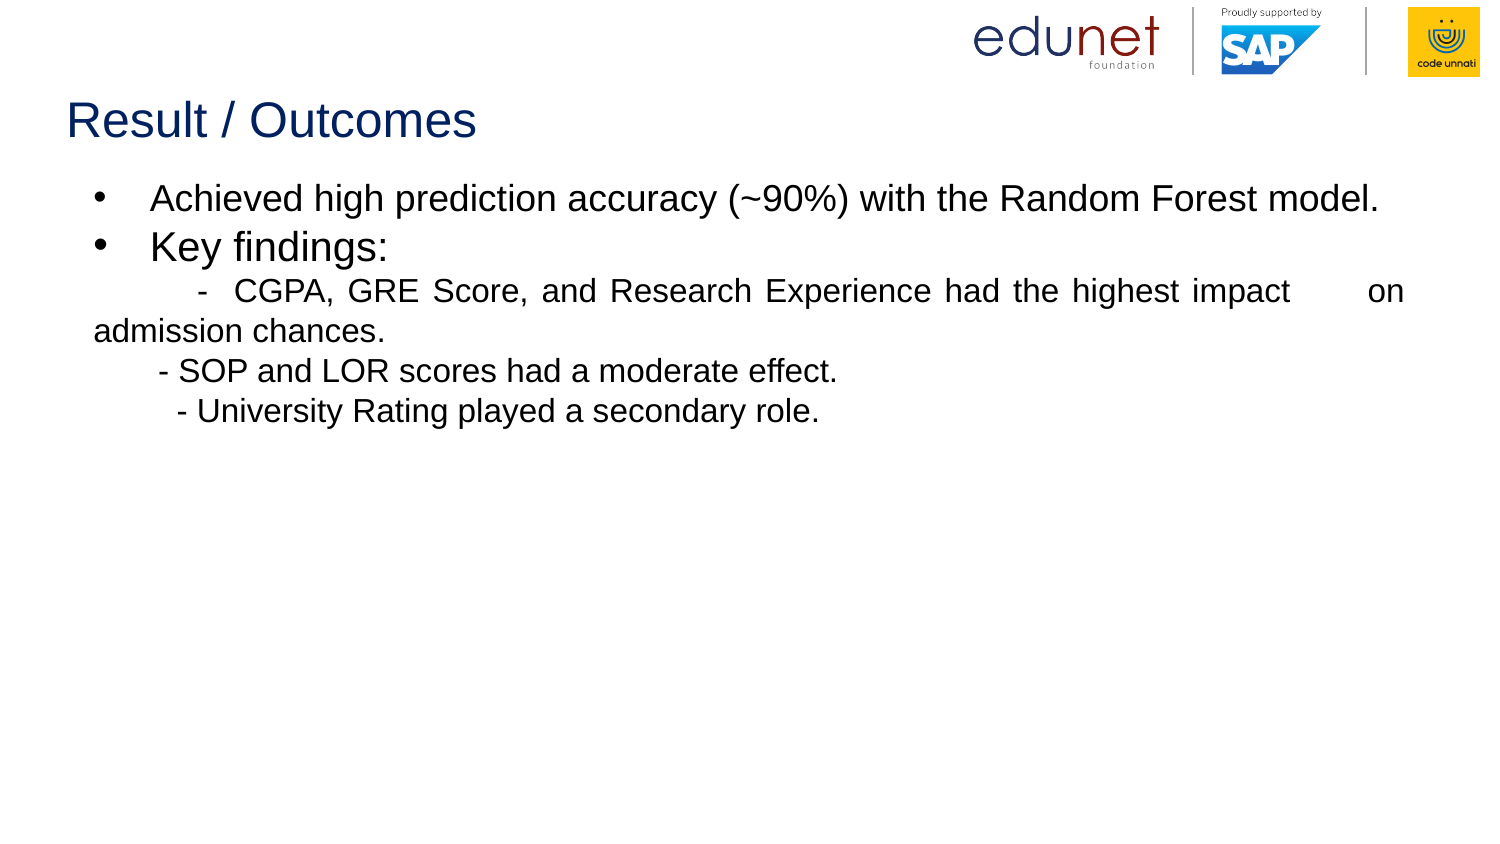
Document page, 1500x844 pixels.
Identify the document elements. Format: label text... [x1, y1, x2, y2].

picture [966, 8, 1168, 72]
text_box Achieved high prediction accuracy (~90%) with the Random Forest model. Key findings: - CGPA, GRE Score, and Research Experience had the highest impact on admission chances. - SOP and LOR scores had a moderate effect. - University Rating played a secondary role. [78, 166, 1422, 437]
picture [1408, 7, 1480, 77]
title Result / Outcomes [51, 72, 1449, 167]
picture [1221, 8, 1322, 72]
